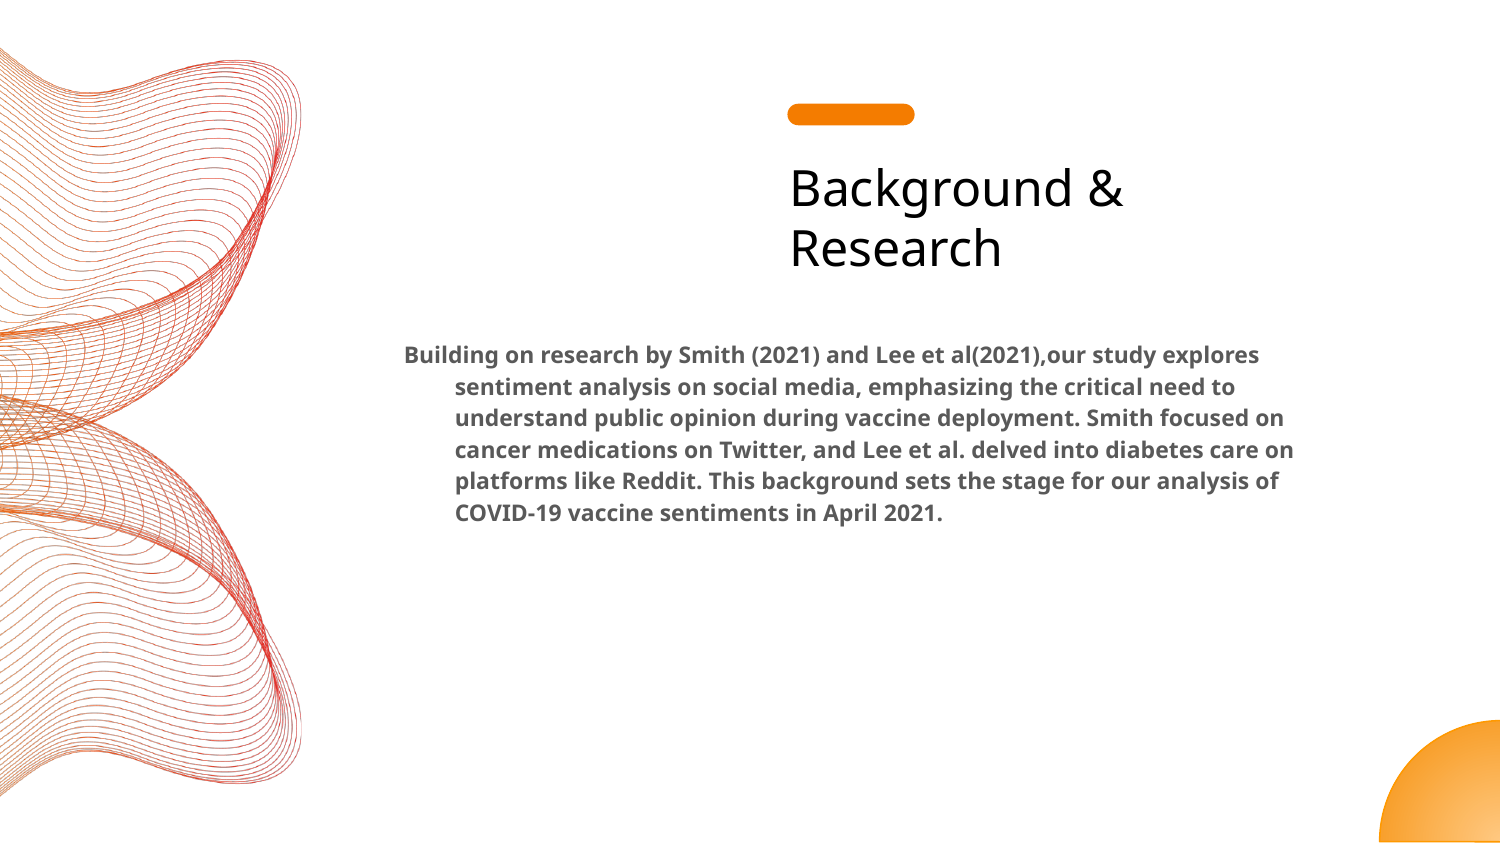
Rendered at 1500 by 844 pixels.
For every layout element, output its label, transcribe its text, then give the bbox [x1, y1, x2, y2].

picture [0, 0, 302, 844]
title Background & Research [774, 171, 1364, 263]
subtitle Building on research by Smith (2021) and Lee et al(2021),our study explores sentiment analysis on social media, emphasizing the critical need to understand public opinion during vaccine deployment. Smith focused on cancer medications on Twitter, and Lee et al. delved into diabetes care on platforms like Reddit. This background sets the stage for our analysis of COVID-19 vaccine sentiments in April 2021. [364, 321, 1364, 607]
